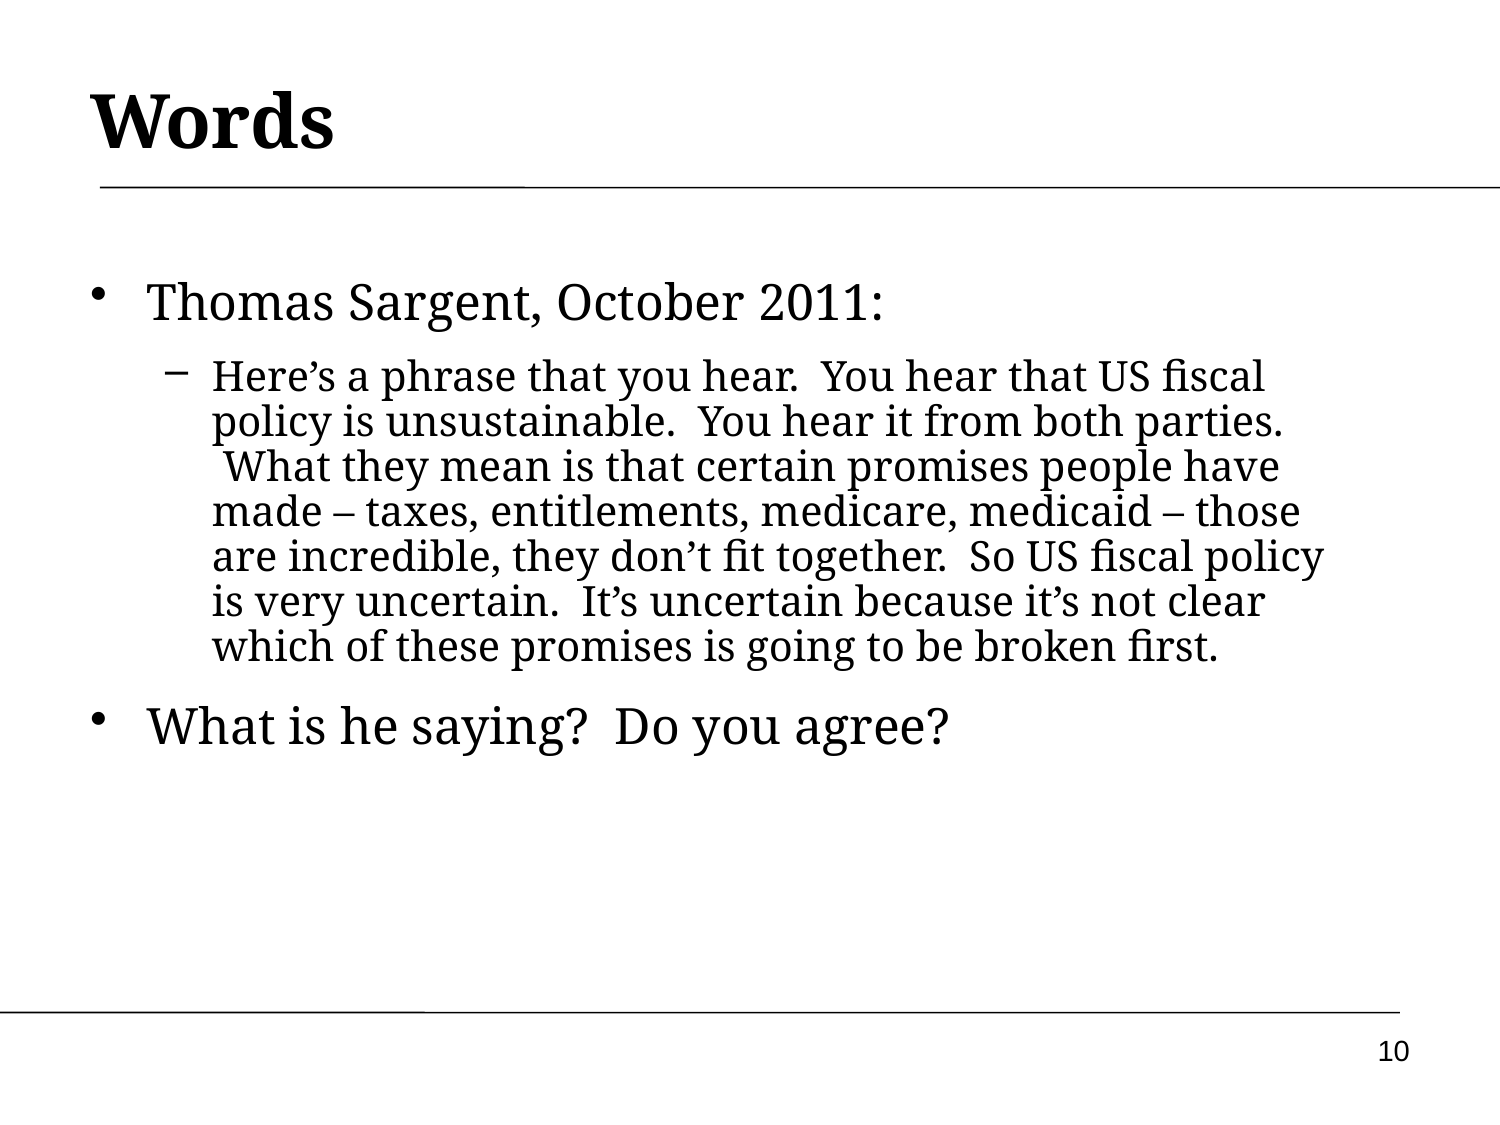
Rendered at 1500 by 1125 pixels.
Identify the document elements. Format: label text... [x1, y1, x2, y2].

title Words [74, 49, 1426, 188]
slide_number 10 [1074, 1024, 1426, 1103]
list Thomas Sargent, October 2011: Here’s a phrase that you hear. You hear that US fiscal policy is unsustainable. You hear it from both parties. What they mean is that certain promises people have made – taxes, entitlements, medicare, medicaid – those are incredible, they don’t fit together. So US fiscal policy is very uncertain. It’s uncertain because it’s not clear which of these promises is going to be broken first. What is he saying? Do you agree? [74, 262, 1351, 1006]
